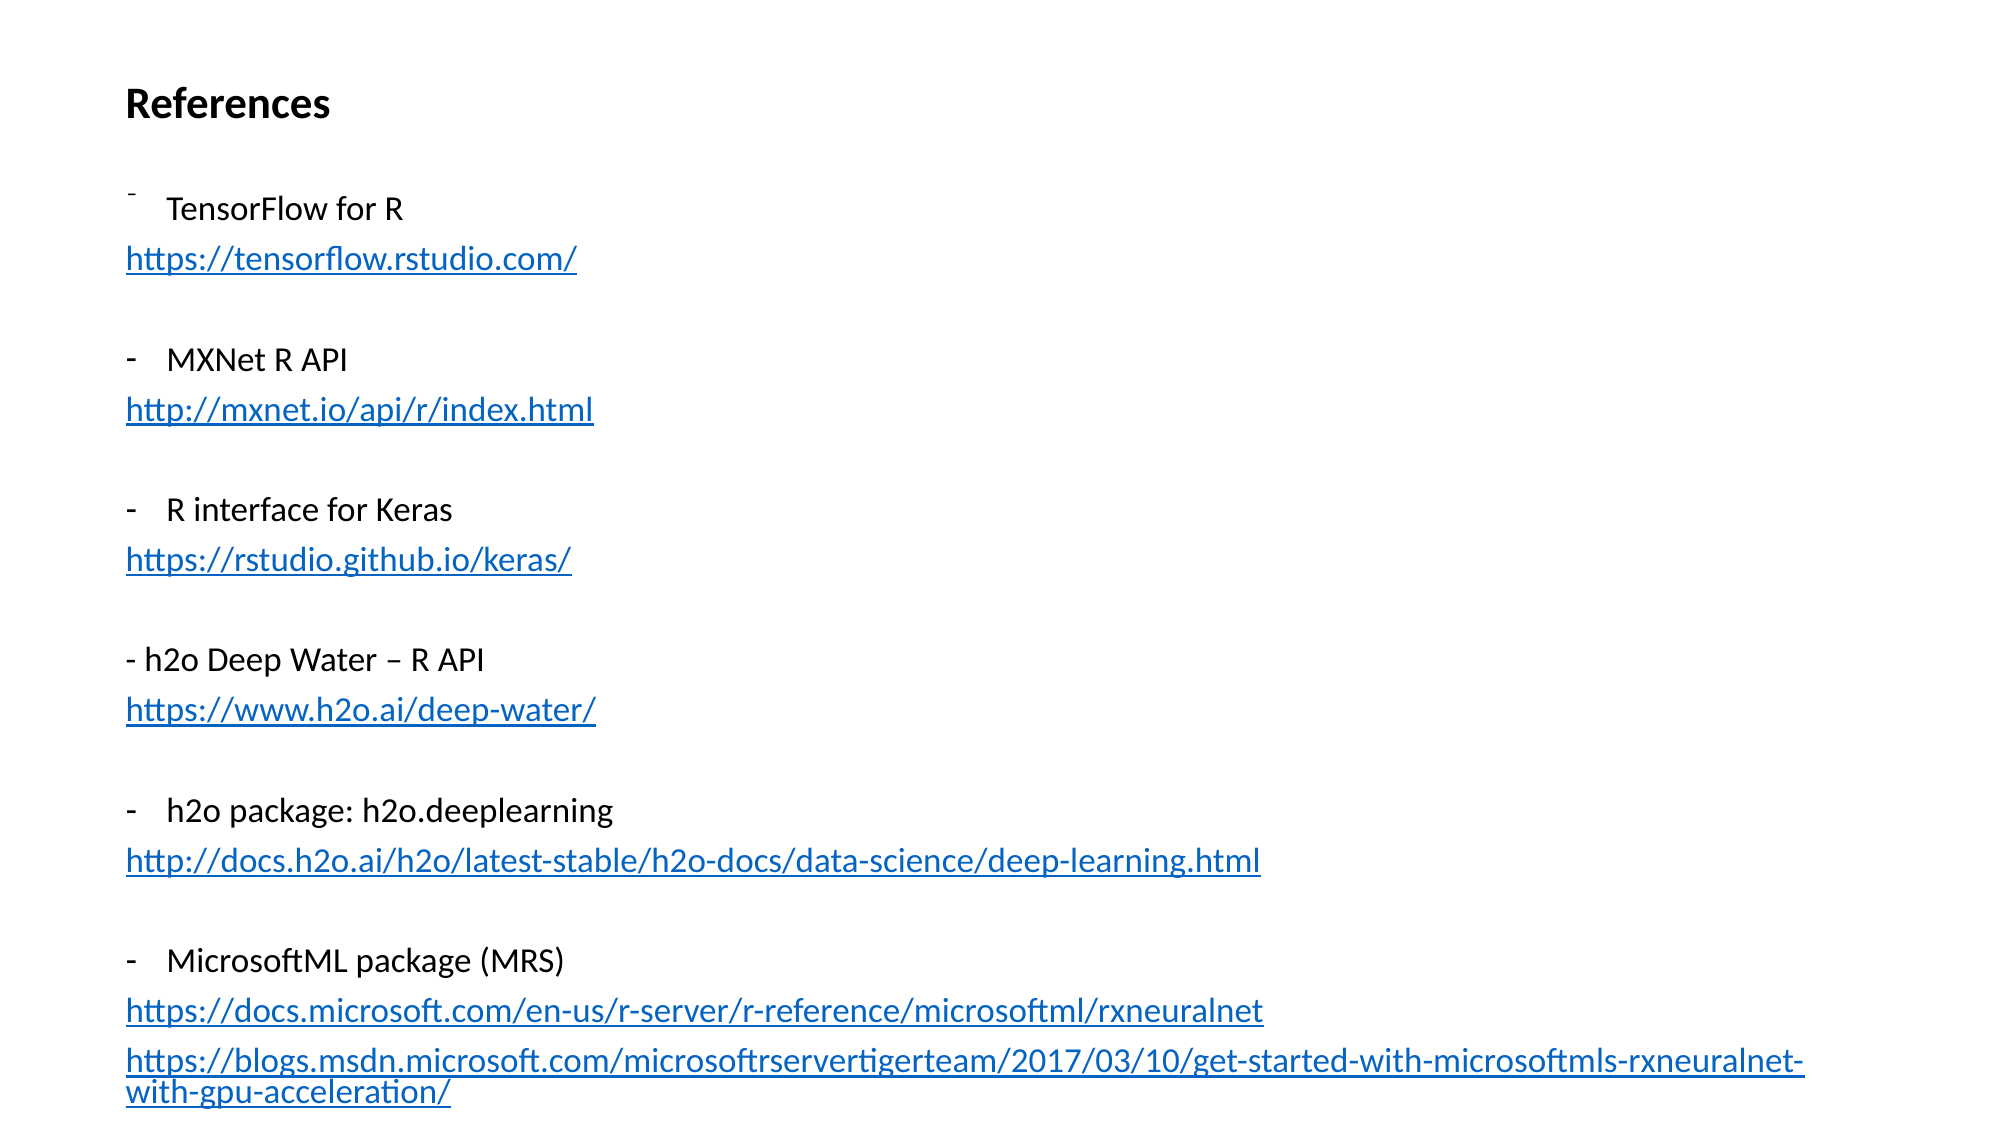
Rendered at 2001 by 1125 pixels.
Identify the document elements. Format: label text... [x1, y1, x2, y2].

list References TensorFlow for R https://tensorflow.rstudio.com/ MXNet R API http://mxnet.io/api/r/index.html R interface for Keras https://rstudio.github.io/keras/ - h2o Deep Water – R API https://www.h2o.ai/deep-water/ h2o package: h2o.deeplearning http://docs.h2o.ai/h2o/latest-stable/h2o-docs/data-science/deep-learning.html MicrosoftML package (MRS) https://docs.microsoft.com/en-us/r-server/r-reference/microsoftml/rxneuralnet https://blogs.msdn.microsoft.com/microsoftrservertigerteam/2017/03/10/get-started-with-microsoftmls-rxneuralnet-with-gpu-acceleration/ [110, 71, 1836, 1089]
